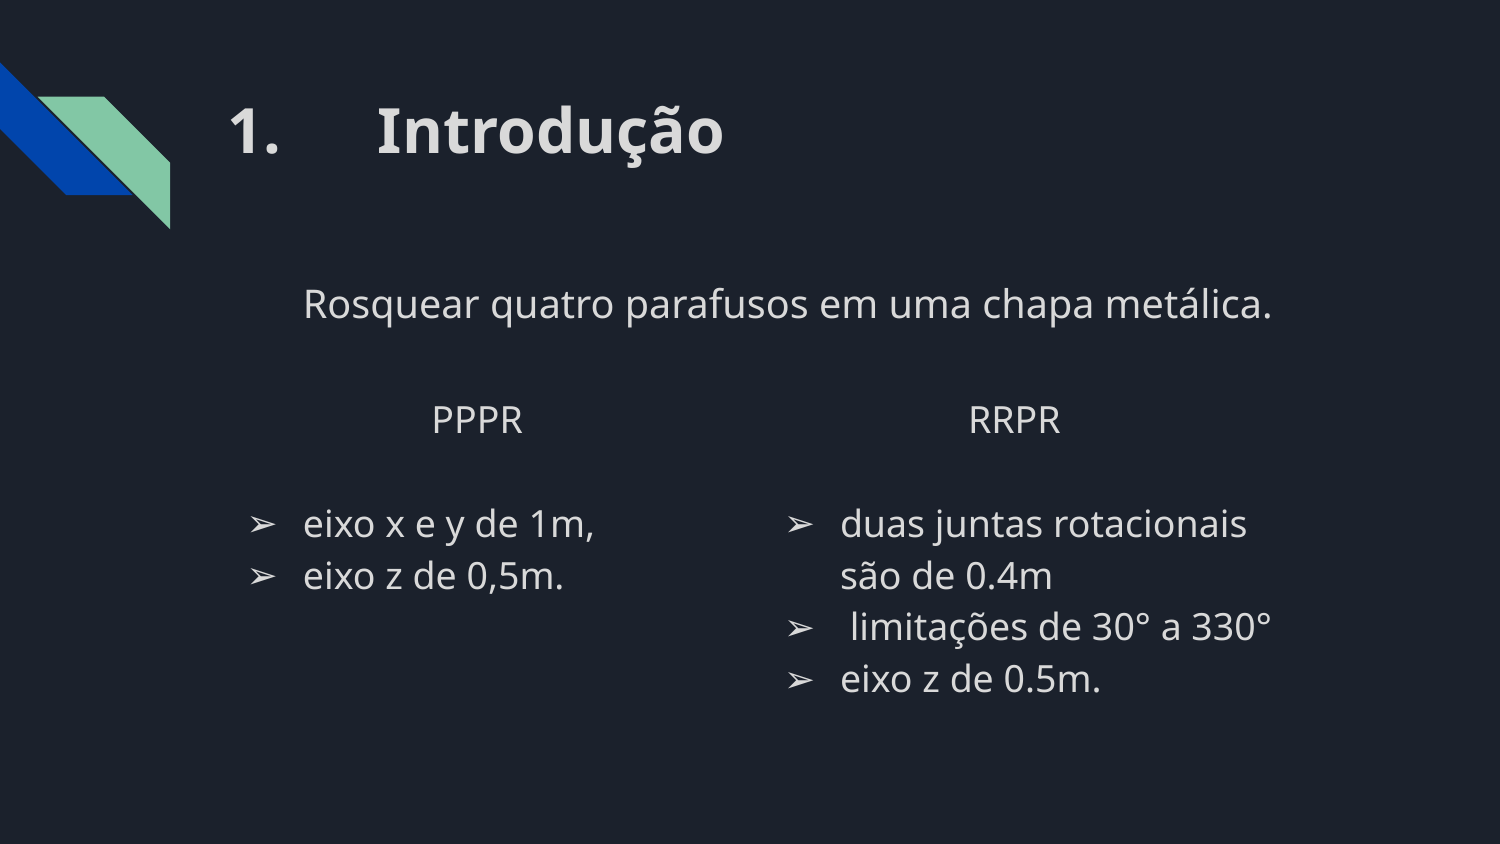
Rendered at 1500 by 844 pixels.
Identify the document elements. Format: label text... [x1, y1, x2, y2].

text_box PPPR eixo x e y de 1m, eixo z de 0,5m. [212, 374, 752, 735]
title 1. Introdução [212, 64, 1368, 215]
text_box RRPR duas juntas rotacionais são de 0.4m limitações de 30° a 330° eixo z de 0.5m. [752, 374, 1289, 735]
list Rosquear quatro parafusos em uma chapa metálica. [212, 257, 1368, 375]
